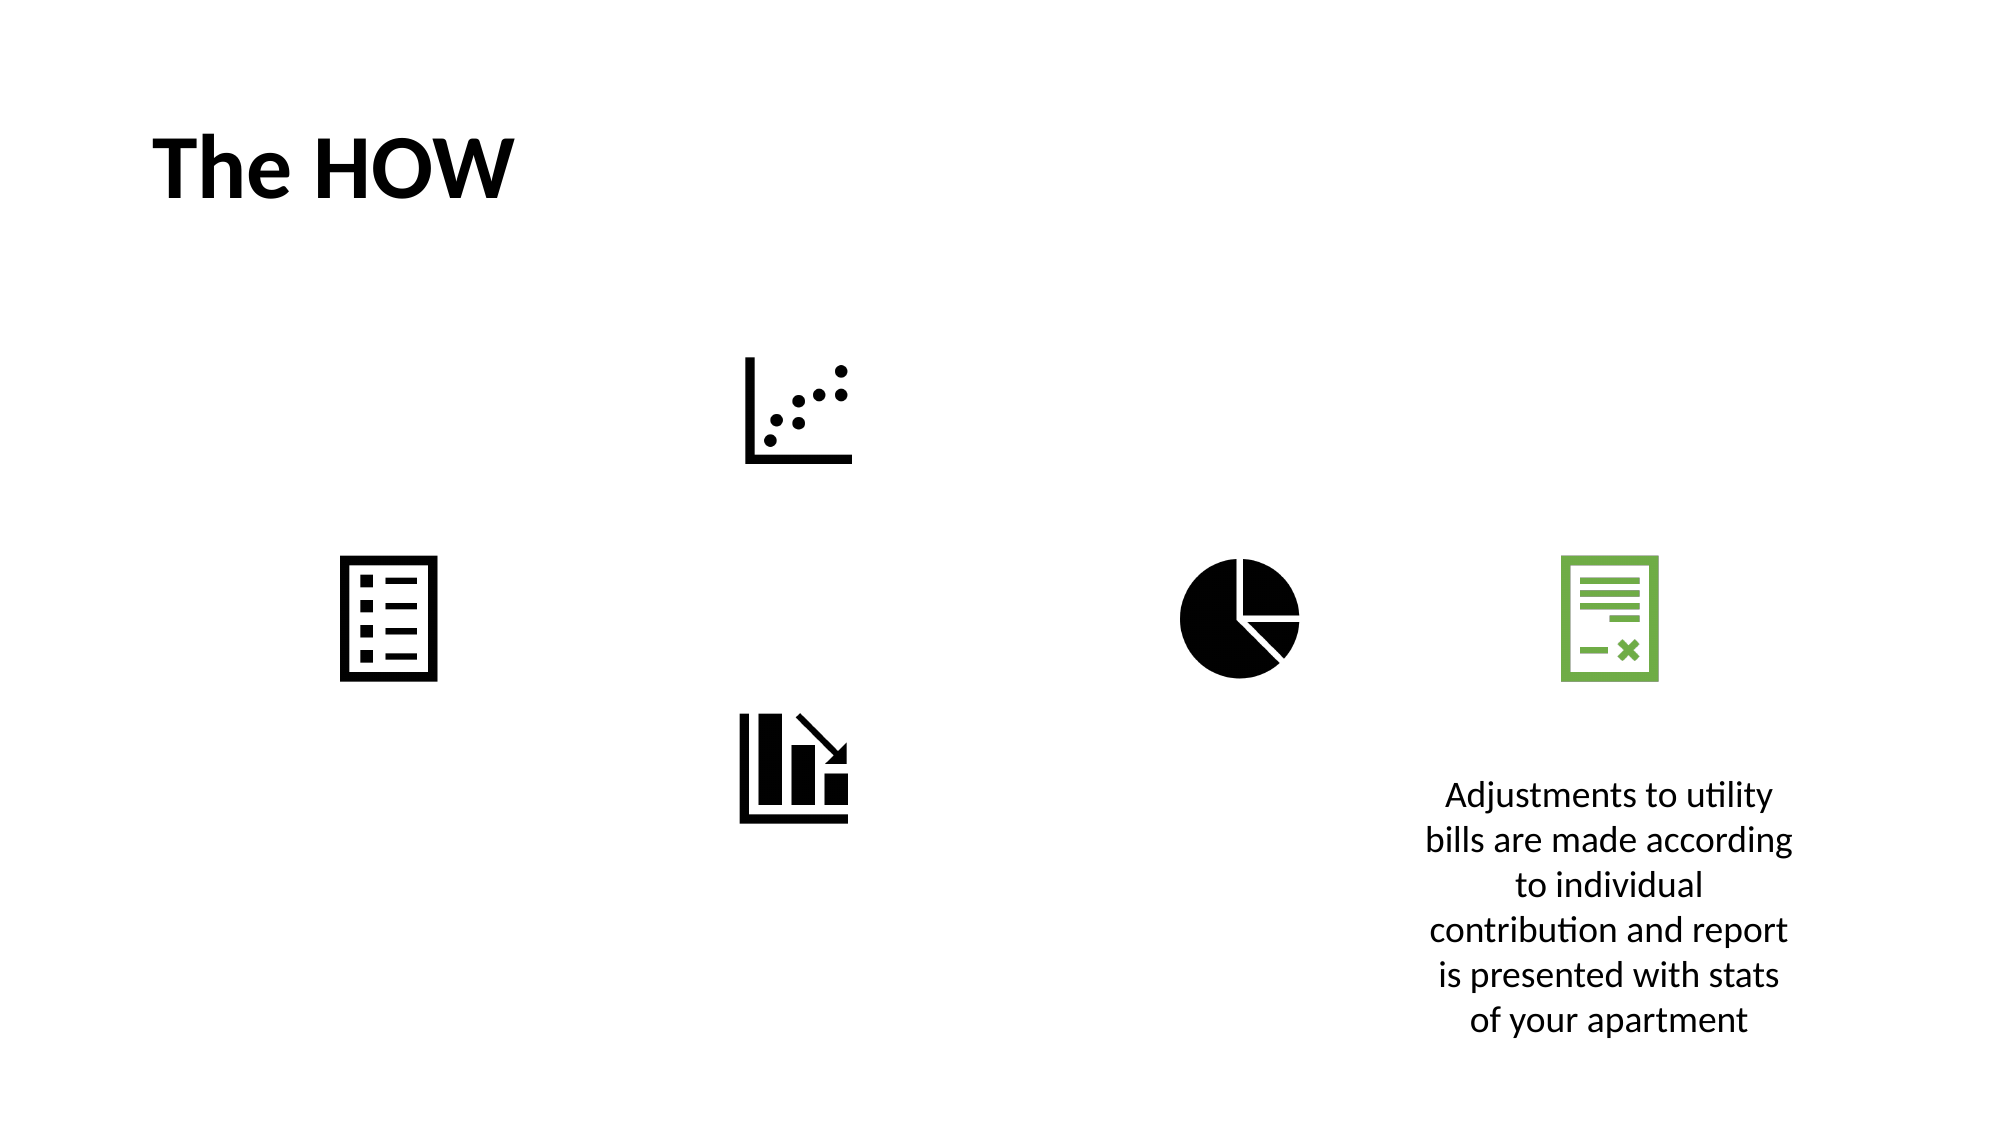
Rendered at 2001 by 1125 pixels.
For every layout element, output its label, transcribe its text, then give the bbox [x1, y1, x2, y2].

picture [1164, 543, 1315, 694]
title The HOW [137, 59, 1863, 278]
picture [719, 693, 870, 844]
text_box Adjustments to utility bills are made according to individual contribution and report is presented with stats of your apartment [1408, 762, 1811, 1048]
picture [723, 335, 874, 486]
picture [1534, 543, 1685, 694]
picture [313, 543, 464, 694]
